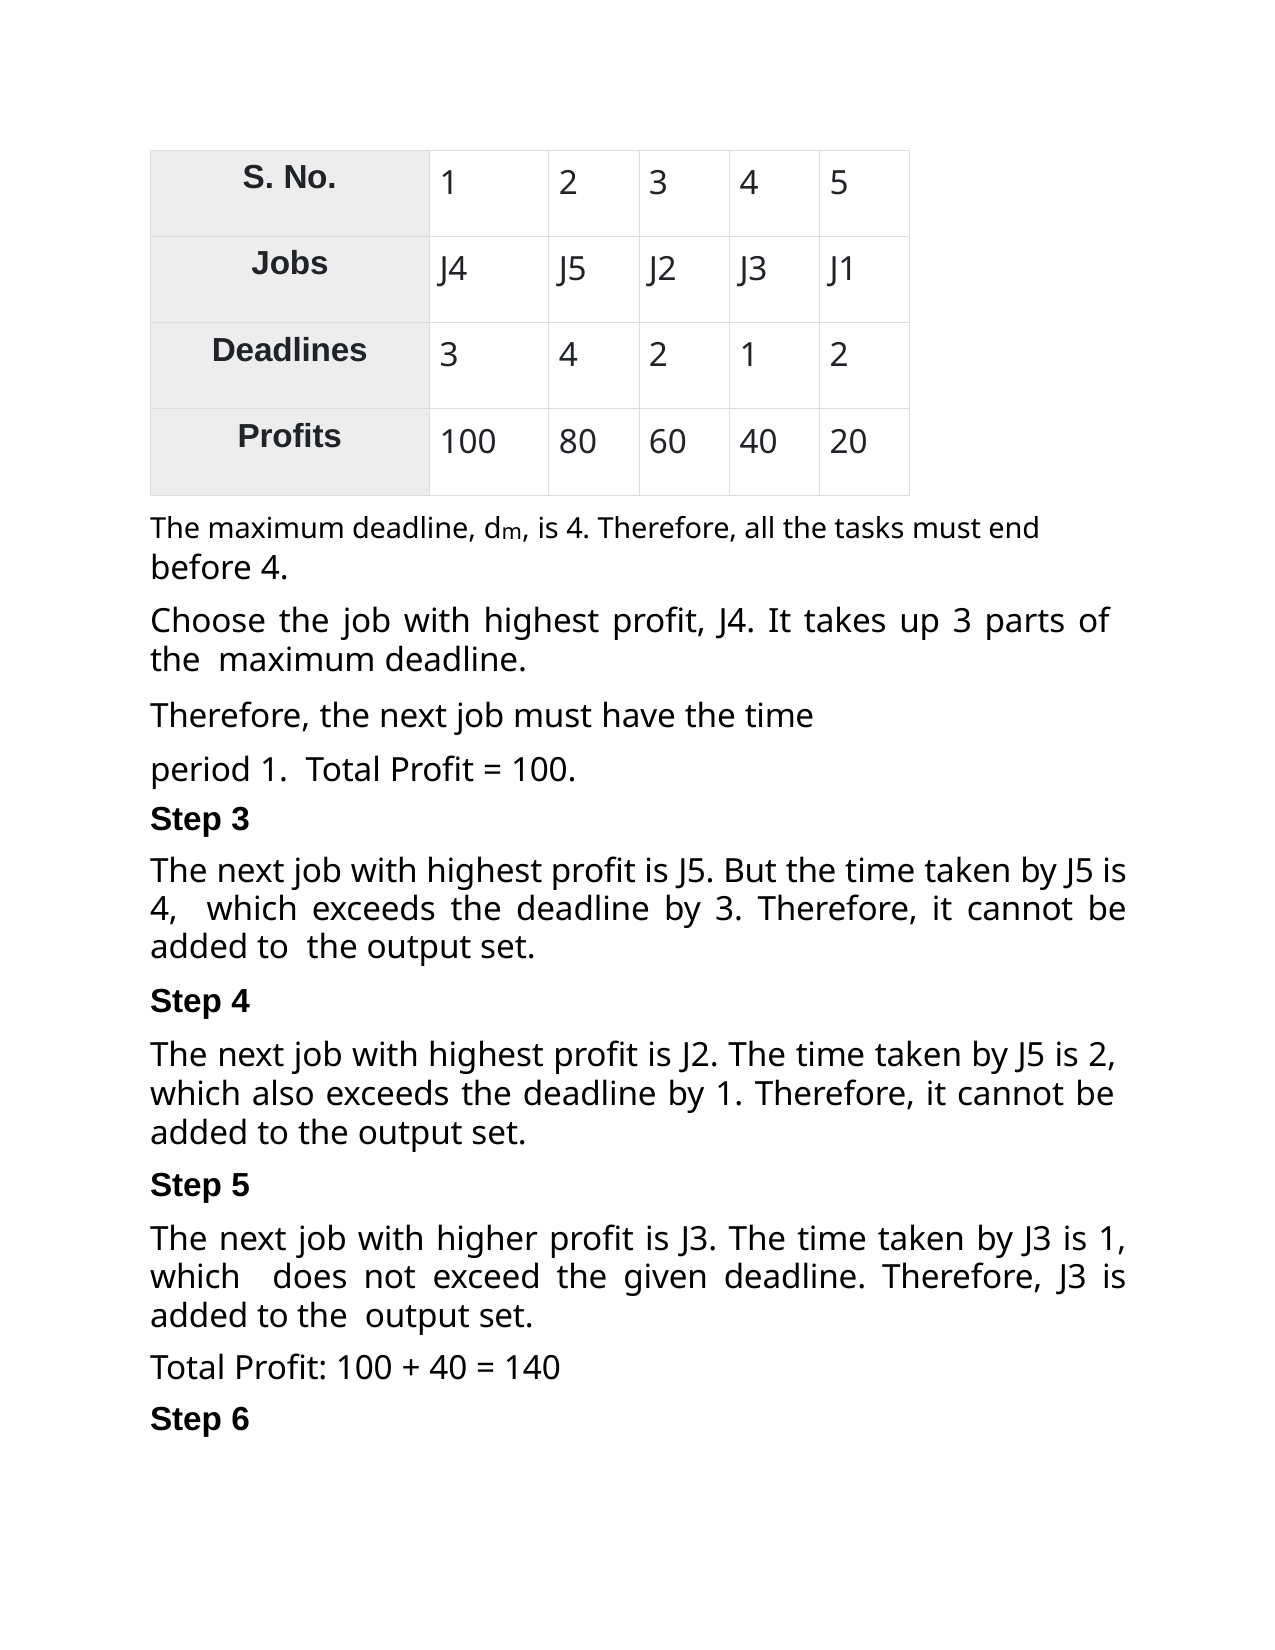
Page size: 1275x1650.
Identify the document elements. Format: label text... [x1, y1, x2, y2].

table_cell 1 [730, 323, 819, 408]
table_header 3 [640, 151, 729, 236]
table_cell 60 [640, 409, 729, 495]
table_cell J2 [640, 237, 729, 322]
table_header 5 [820, 151, 909, 236]
table_cell 100 [430, 409, 548, 495]
table_cell 40 [730, 409, 819, 495]
table_header 2 [549, 151, 639, 236]
text_box The maximum deadline, dm, is 4. Therefore, all the tasks must end before 4. Choose the job with highest profit, J4. It takes up 3 parts of the maximum deadline. Therefore, the next job must have the time period 1. Total Profit = 100. Step 3 The next job with highest profit is J5. But the time taken by J5 is 4, which exceeds the deadline by 3. Therefore, it cannot be added to the output set. Step 4 The next job with highest profit is J2. The time taken by J5 is 2, which also exceeds the deadline by 1. Therefore, it cannot be added to the output set. Step 5 The next job with higher profit is J3. The time taken by J3 is 1, which does not exceed the given deadline. Therefore, J3 is added to the output set. Total Profit: 100 + 40 = 140 Step 6 [147, 506, 1128, 1438]
table_cell 4 [549, 323, 639, 408]
table_cell 2 [820, 323, 909, 408]
table_cell J1 [820, 237, 909, 322]
table_cell Jobs [151, 237, 429, 322]
table_cell Profits [151, 409, 429, 495]
table_header 4 [730, 151, 819, 236]
table_cell J4 [430, 237, 548, 322]
table_cell 2 [640, 323, 729, 408]
table_header S. No. [151, 151, 429, 236]
table_cell J3 [730, 237, 819, 322]
table_cell 3 [430, 323, 548, 408]
table_cell Deadlines [151, 323, 429, 408]
table_header 1 [430, 151, 548, 236]
table_cell 20 [820, 409, 909, 495]
table_cell 80 [549, 409, 639, 495]
table_cell J5 [549, 237, 639, 322]
